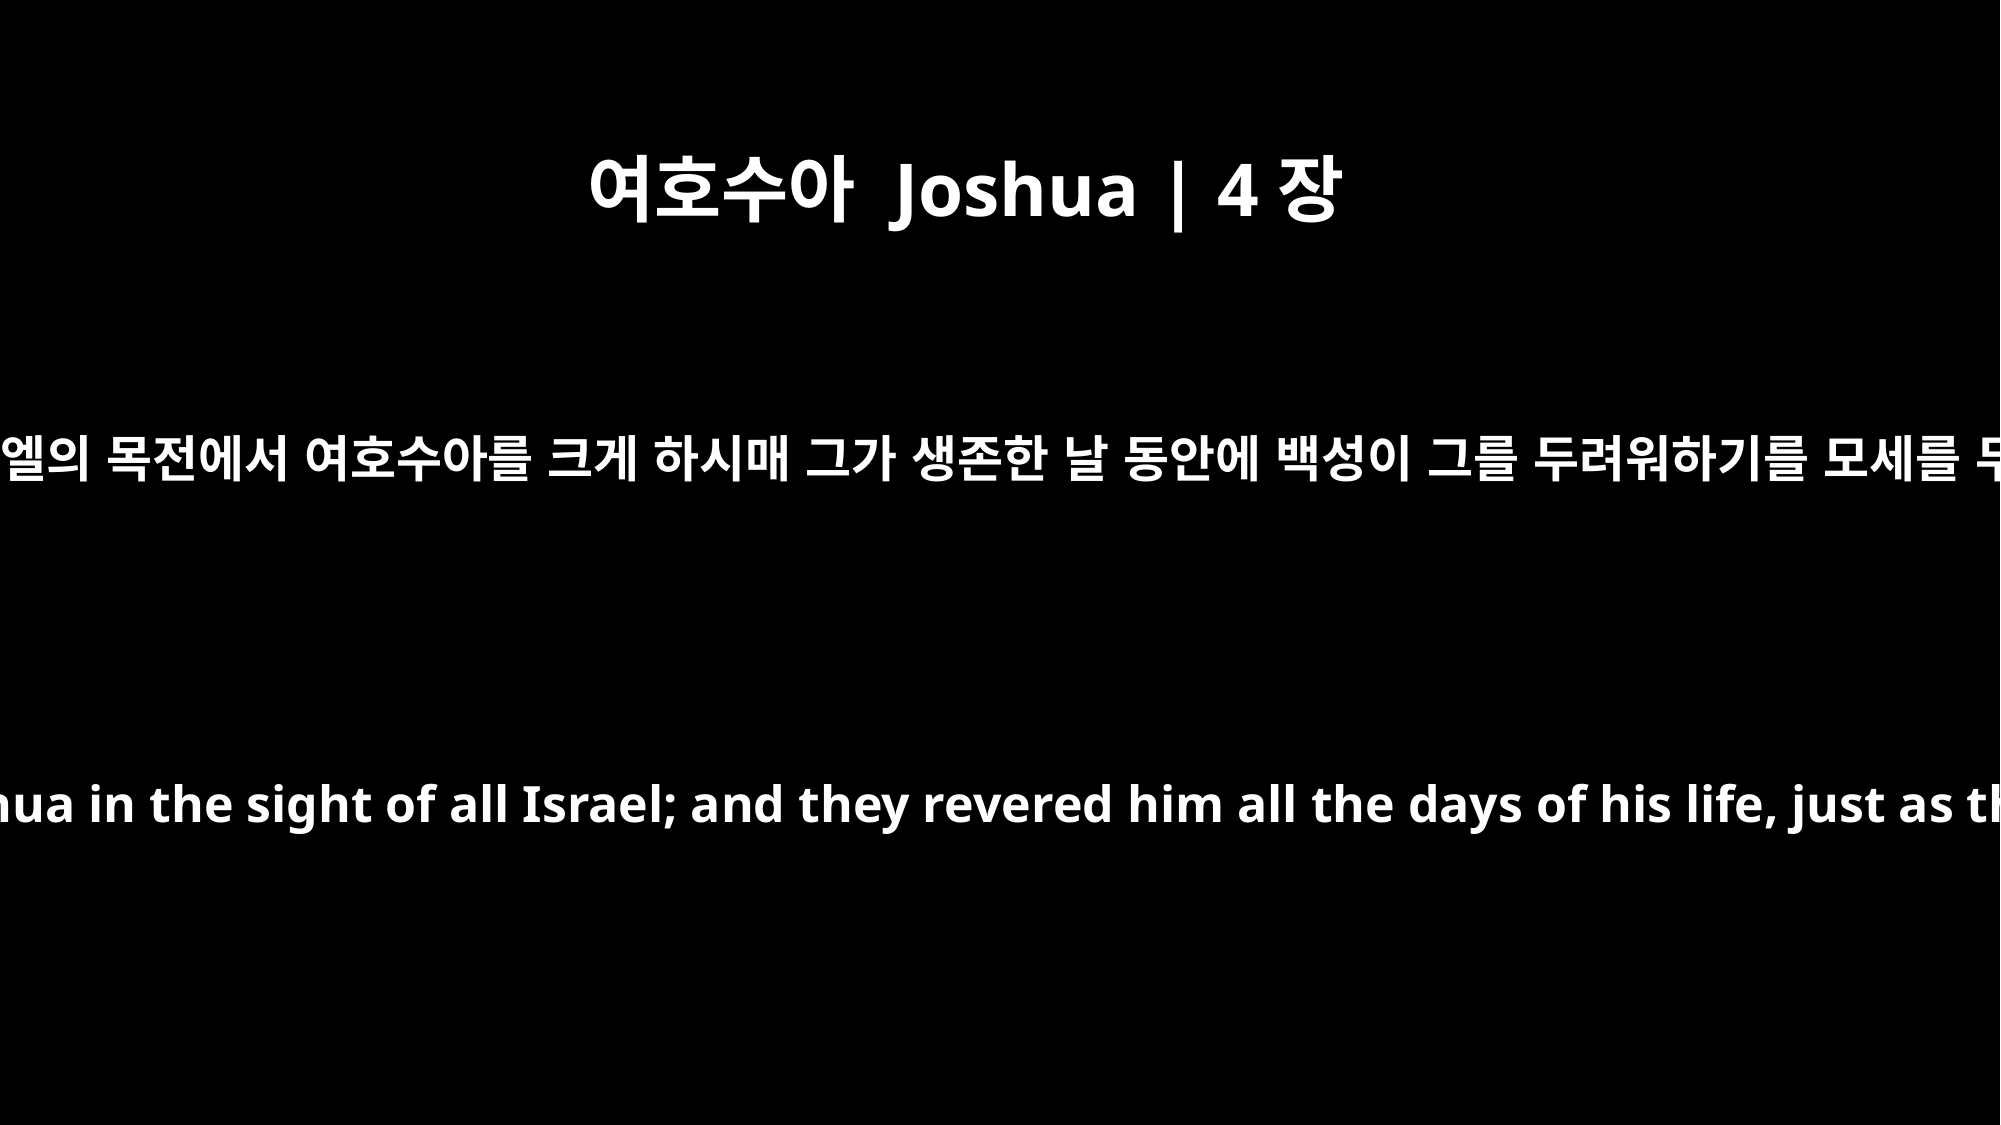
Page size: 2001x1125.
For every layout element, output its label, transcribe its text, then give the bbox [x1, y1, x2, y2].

text_box That day the LORD exalted Joshua in the sight of all Israel; and they revered him all the days of his life, just as they had revered Moses. [0, 764, 2000, 840]
text_box 14 그 날에 여호와께서 모든 이스라엘의 목전에서 여호수아를 크게 하시매 그가 생존한 날 동안에 백성이 그를 두려워하기를 모세를 두려워하던 것 같이 하였더라 [0, 359, 2000, 495]
text_box 여호수아 Joshua | 4장 [572, 136, 1360, 239]
